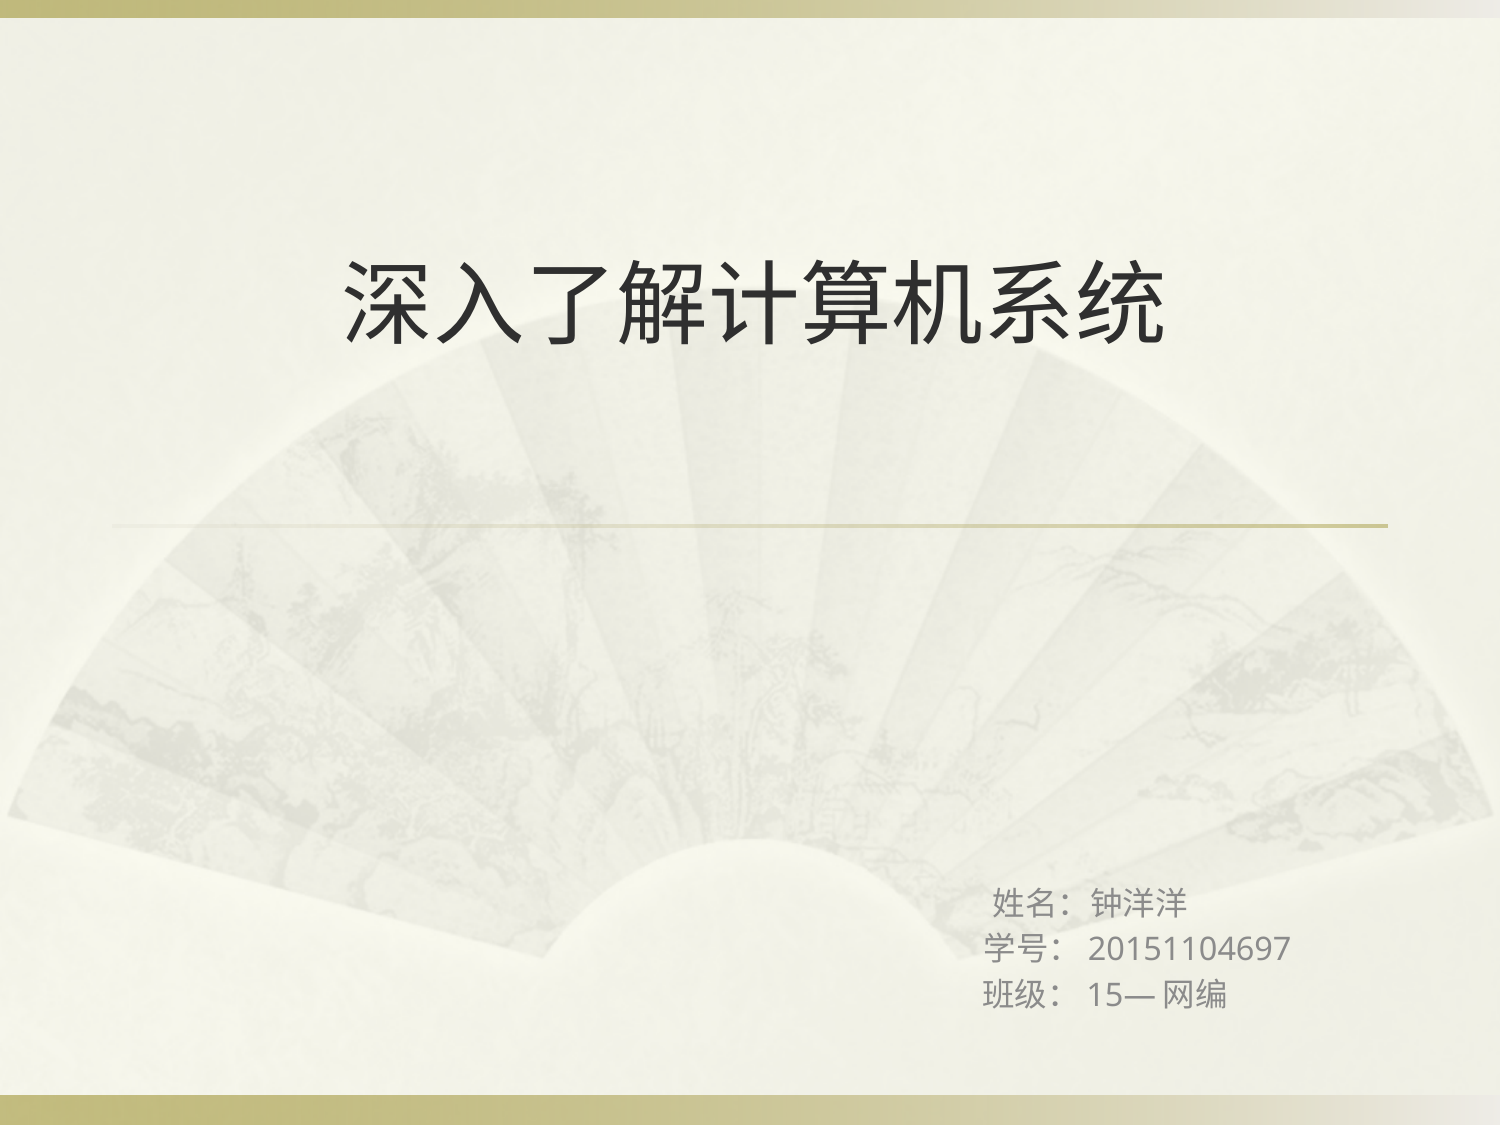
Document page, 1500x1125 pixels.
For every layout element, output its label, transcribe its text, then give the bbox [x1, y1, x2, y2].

subtitle 姓名：钟洋洋 学号：20151104697 班级：15—网编 [304, 738, 1355, 1026]
title 深入了解计算机系统 [117, 128, 1393, 364]
